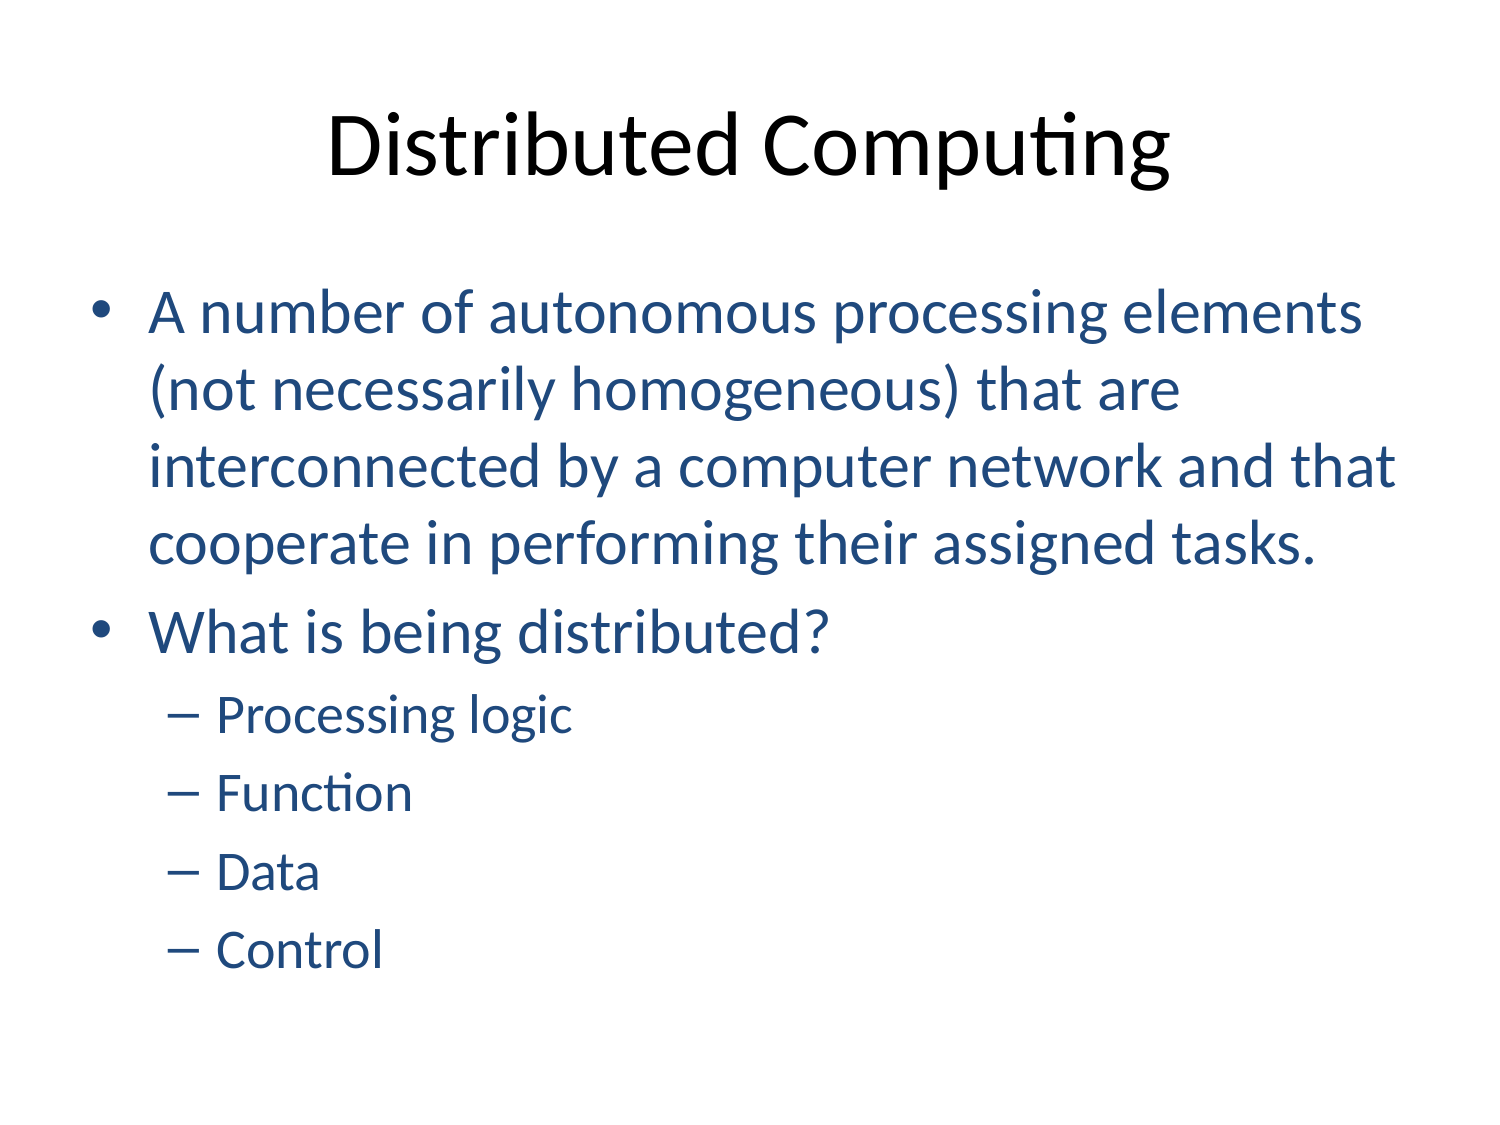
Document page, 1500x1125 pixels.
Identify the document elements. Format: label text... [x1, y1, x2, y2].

list A number of autonomous processing elements (not necessarily homogeneous) that are interconnected by a computer network and that cooperate in performing their assigned tasks. What is being distributed? Processing logic Function Data Control [75, 262, 1425, 1005]
title Distributed Computing [75, 45, 1425, 233]
